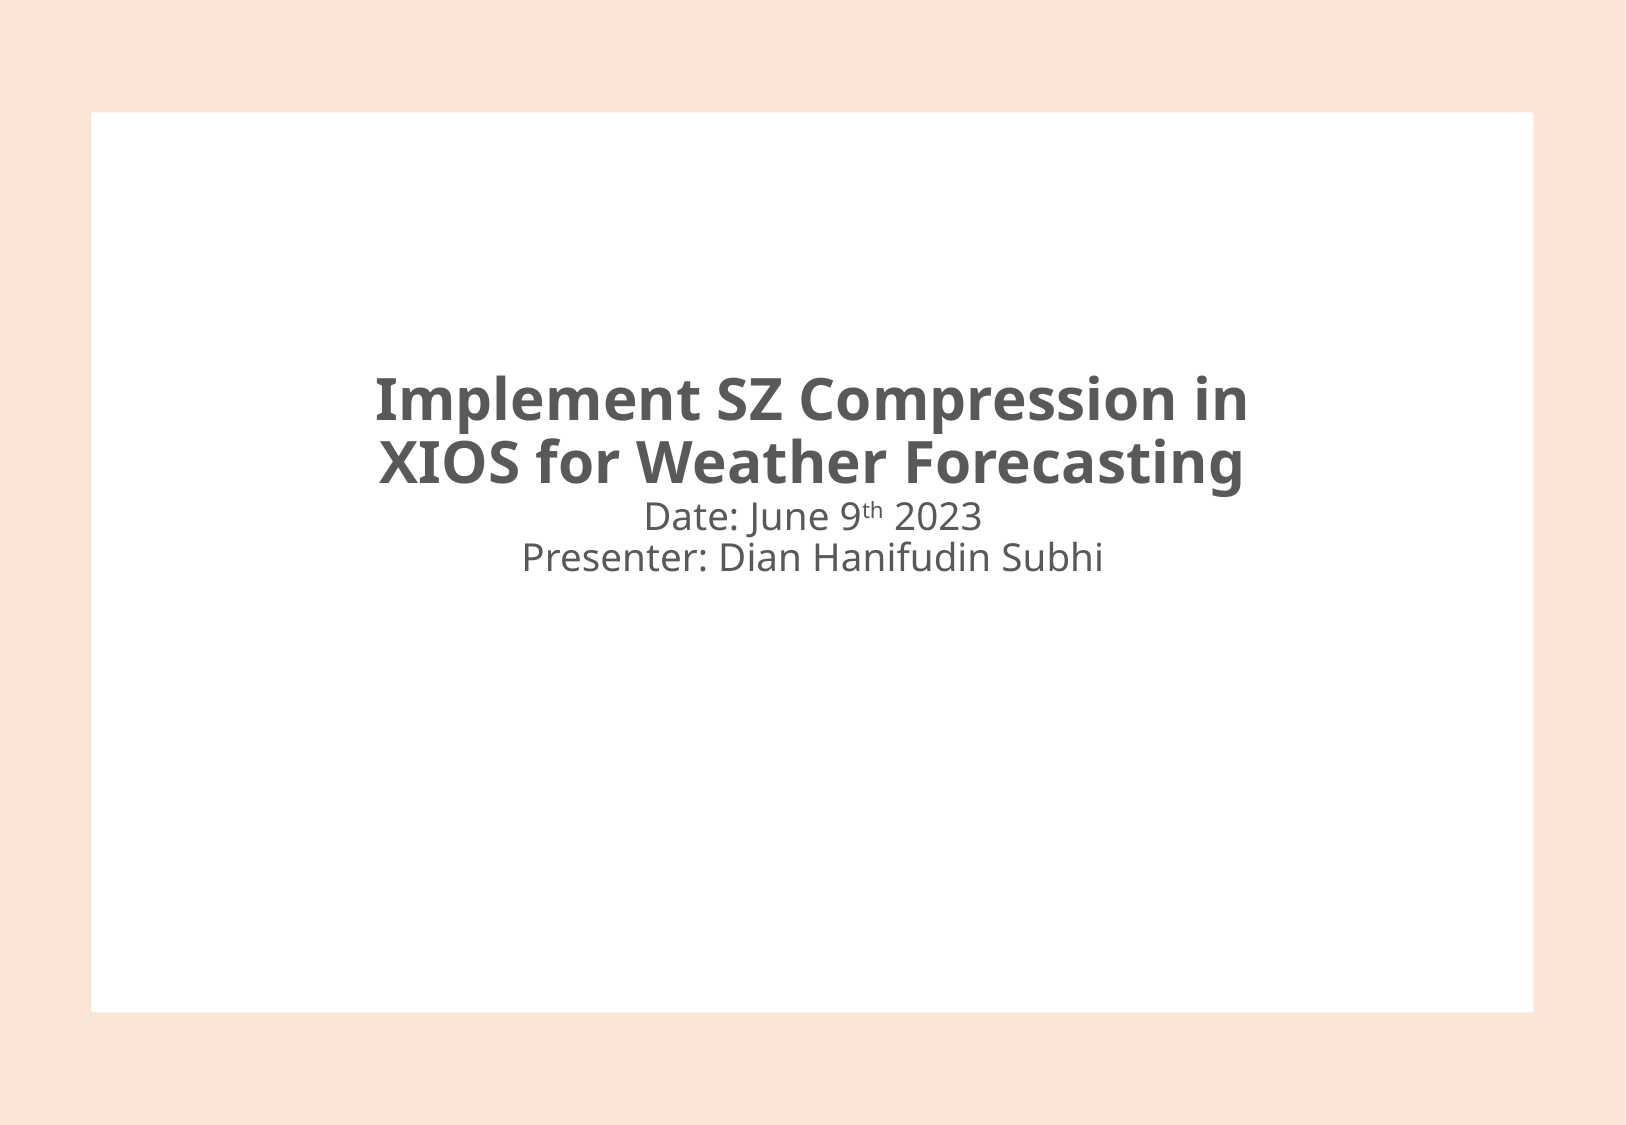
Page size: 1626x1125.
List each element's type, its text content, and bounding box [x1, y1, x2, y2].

text_box [0, 0, 1625, 1125]
title Implement SZ Compression in XIOS for Weather Forecasting Date: June 9th 2023 Presenter: Dian Hanifudin Subhi [354, 342, 1273, 588]
text_box [90, 111, 1535, 1013]
